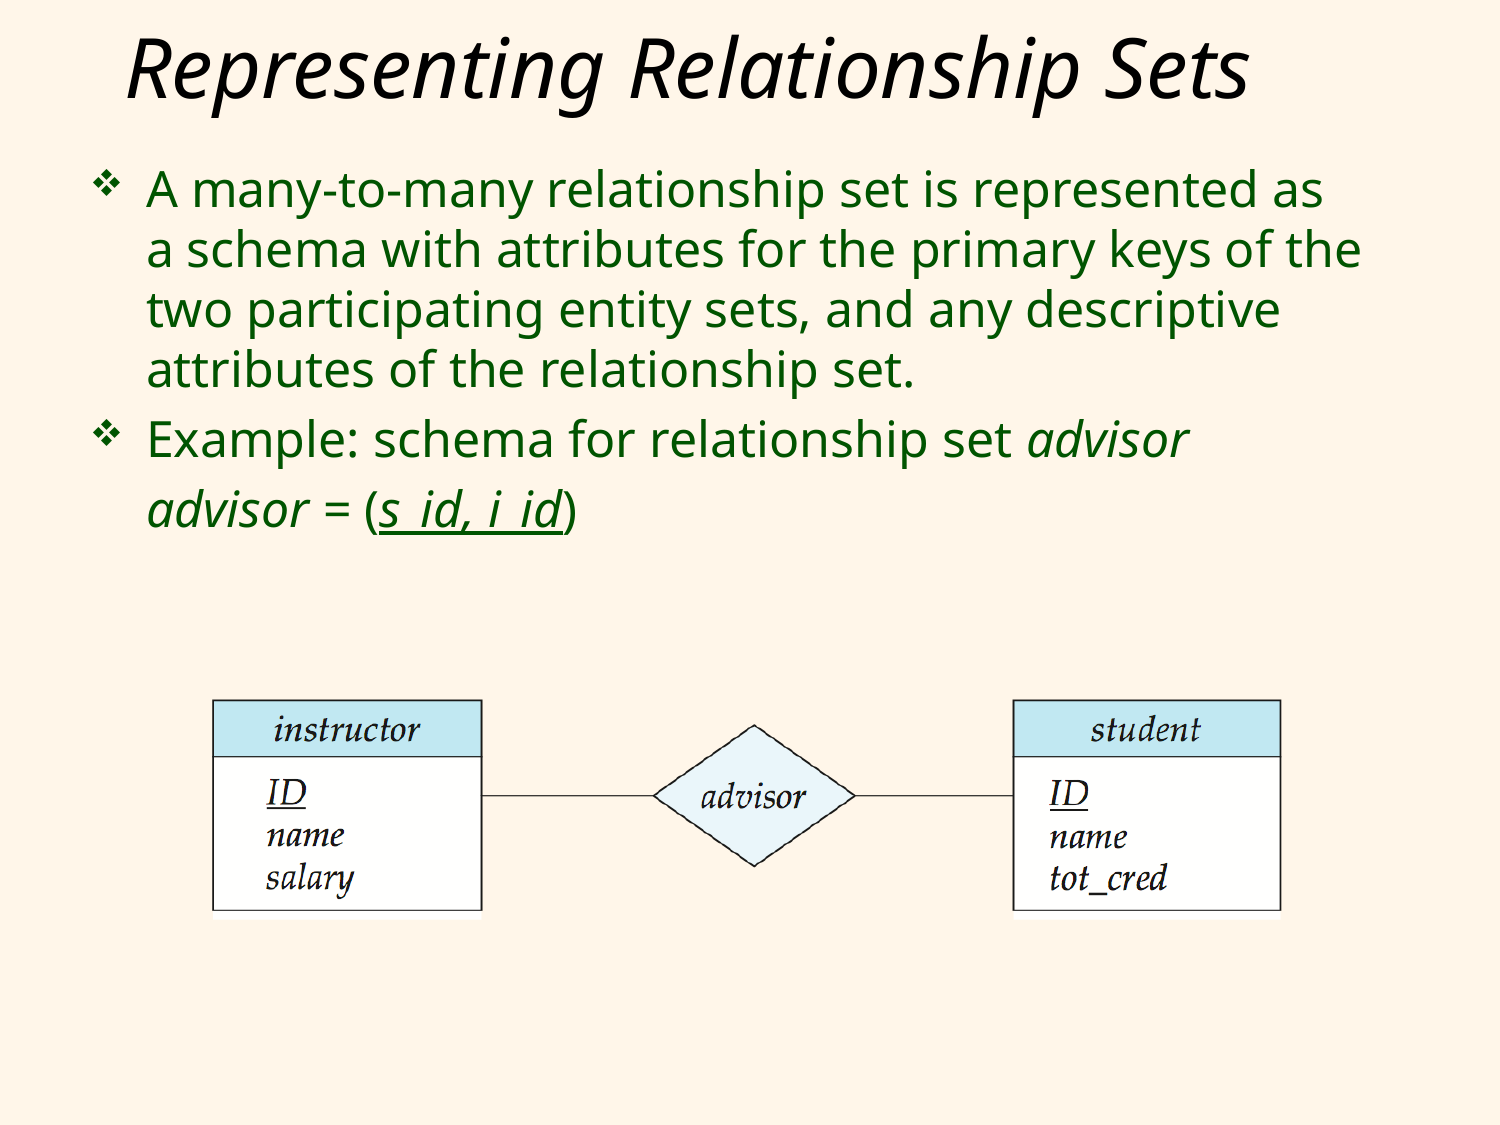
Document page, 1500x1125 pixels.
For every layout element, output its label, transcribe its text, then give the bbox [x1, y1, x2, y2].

title Representing Relationship Sets [109, 15, 1493, 115]
picture [212, 699, 1284, 920]
list A many-to-many relationship set is represented as a schema with attributes for the primary keys of the two participating entity sets, and any descriptive attributes of the relationship set. Example: schema for relationship set advisor advisor = (s_id, i_id) [75, 149, 1381, 634]
